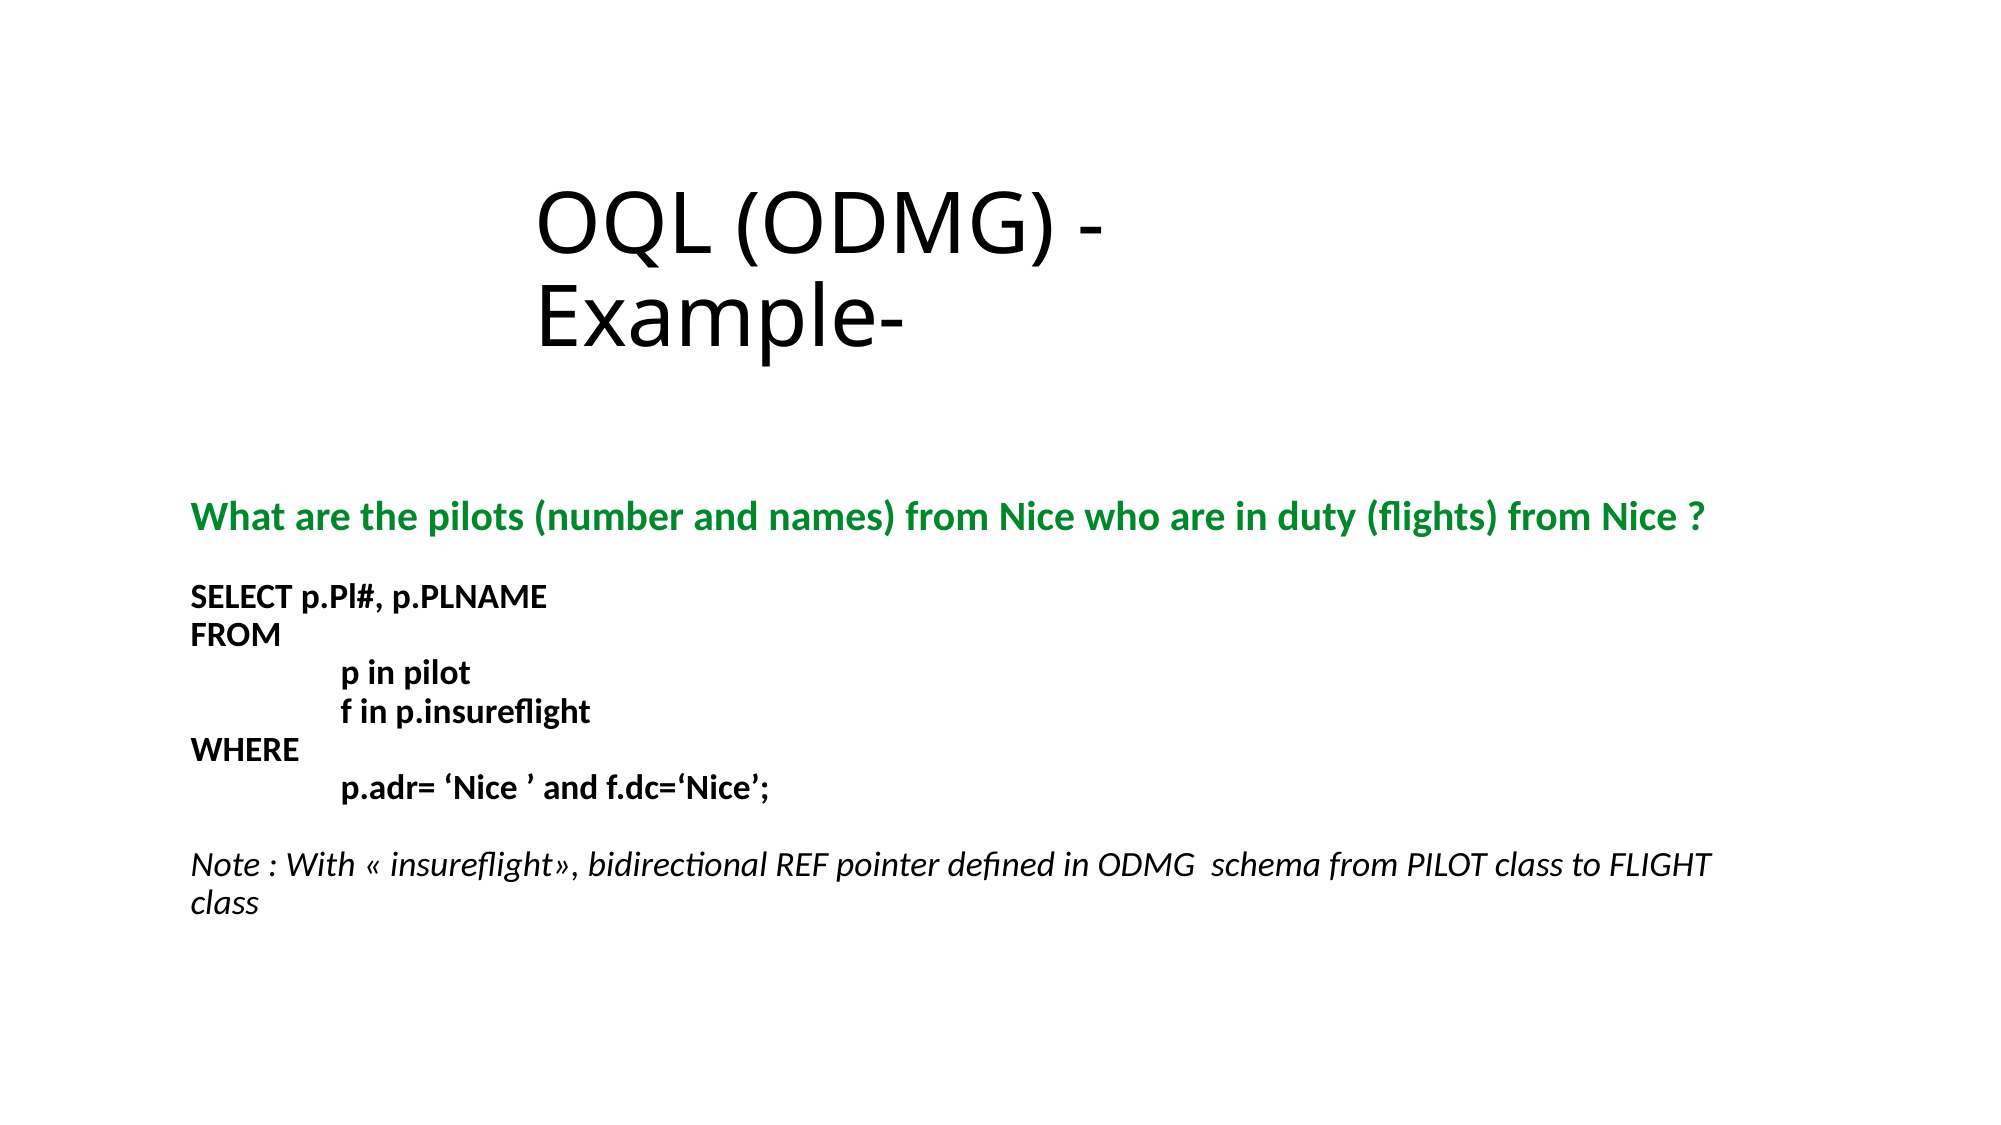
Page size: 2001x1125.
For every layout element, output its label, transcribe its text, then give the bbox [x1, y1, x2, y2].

list What are the pilots (number and names) from Nice who are in duty (flights) from Nice ? SELECT p.Pl#, p.PLNAME FROM p in pilot f in p.insureflight WHERE p.adr= ‘Nice ’ and f.dc=‘Nice’; Note : With « insureflight», bidirectional REF pointer defined in ODMG schema from PILOT class to FLIGHT class [175, 436, 1747, 981]
title OQL (ODMG) -Example- [519, 179, 1481, 366]
